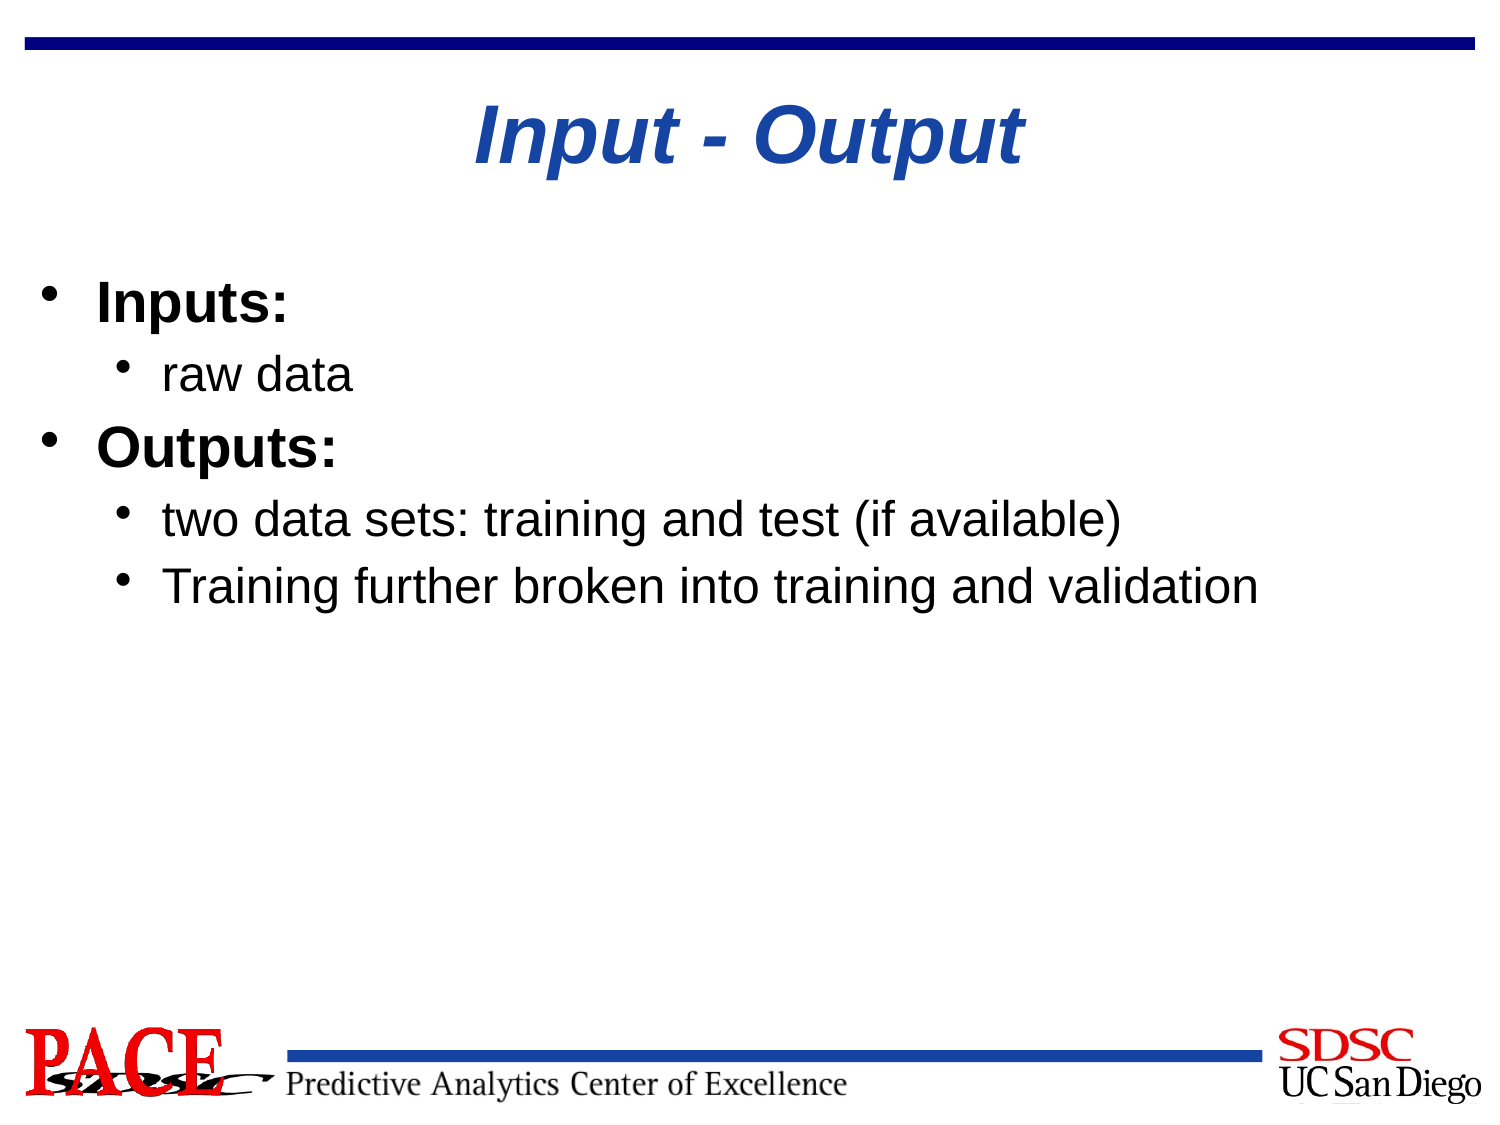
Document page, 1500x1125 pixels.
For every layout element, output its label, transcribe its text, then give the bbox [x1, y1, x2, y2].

picture [286, 1064, 858, 1103]
picture [1279, 1028, 1413, 1061]
list Inputs: raw data Outputs: two data sets: training and test (if available) Training further broken into training and validation [24, 262, 1475, 975]
picture [1279, 1066, 1481, 1104]
picture [25, 1025, 276, 1101]
title Input - Output [24, 50, 1475, 221]
